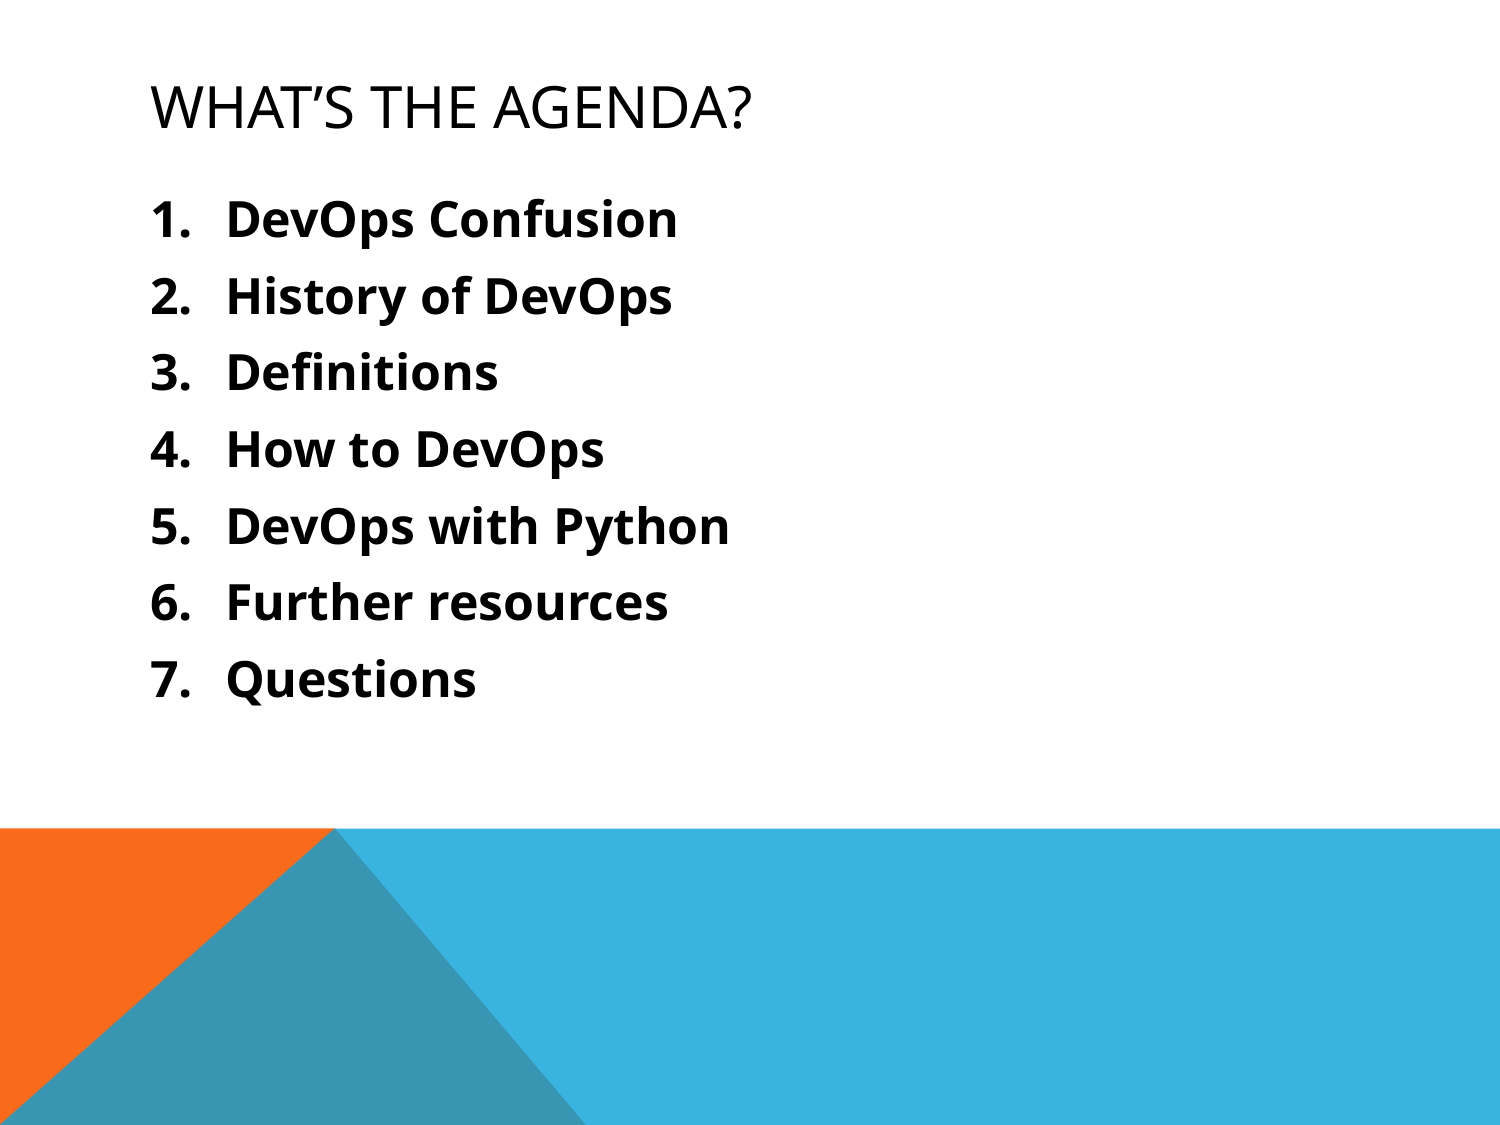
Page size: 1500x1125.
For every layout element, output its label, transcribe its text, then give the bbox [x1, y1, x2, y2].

list DevOps Confusion History of DevOps Definitions How to DevOps DevOps with Python Further resources Questions [135, 179, 1422, 830]
title What’s the Agenda? [135, 60, 1369, 150]
